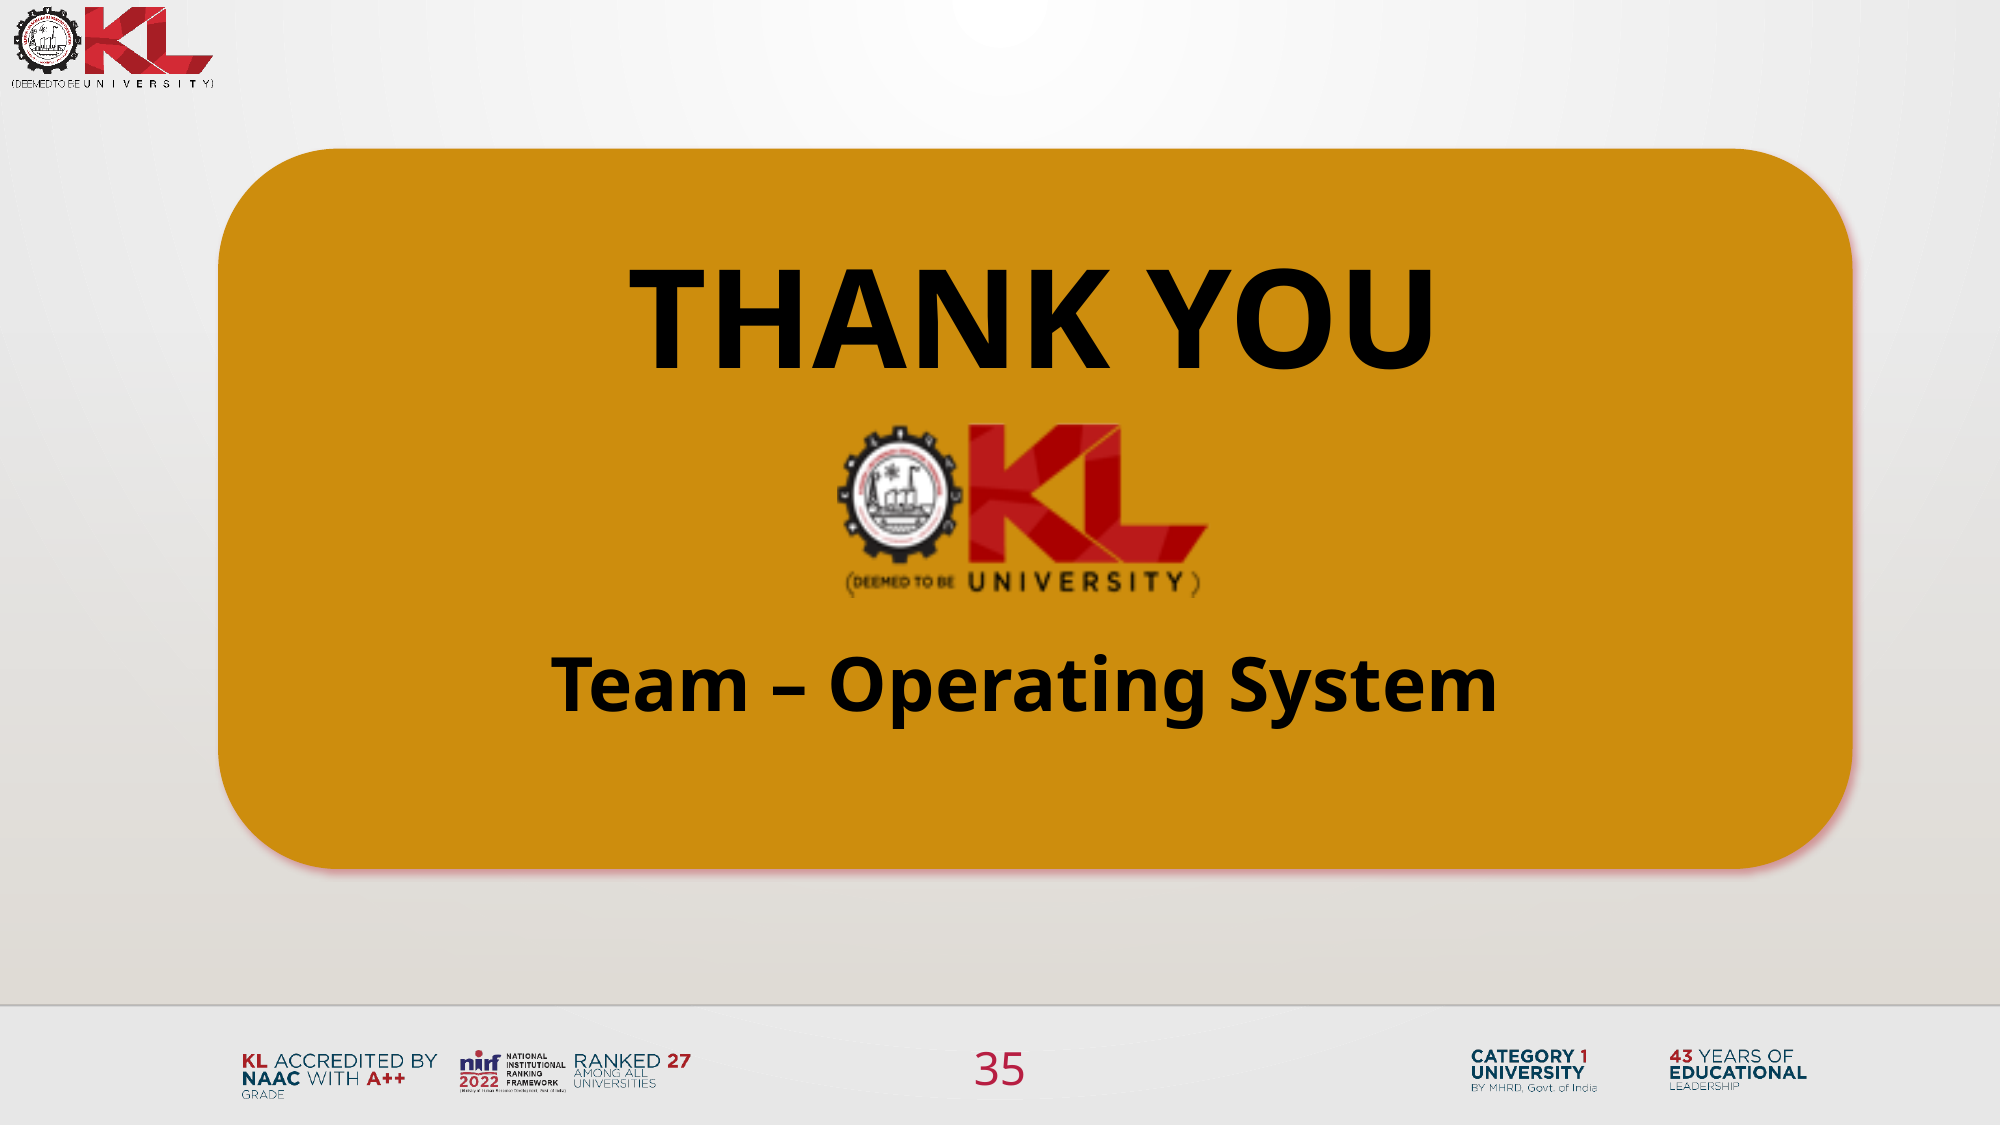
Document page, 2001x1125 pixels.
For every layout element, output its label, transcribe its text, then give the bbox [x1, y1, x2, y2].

slide_number 35 [933, 1031, 1067, 1115]
text_box THANK YOU Team – Operating System [217, 147, 1854, 871]
picture [1447, 1045, 1814, 1101]
picture [238, 1045, 716, 1103]
picture [12, 5, 213, 88]
picture [837, 419, 1368, 598]
